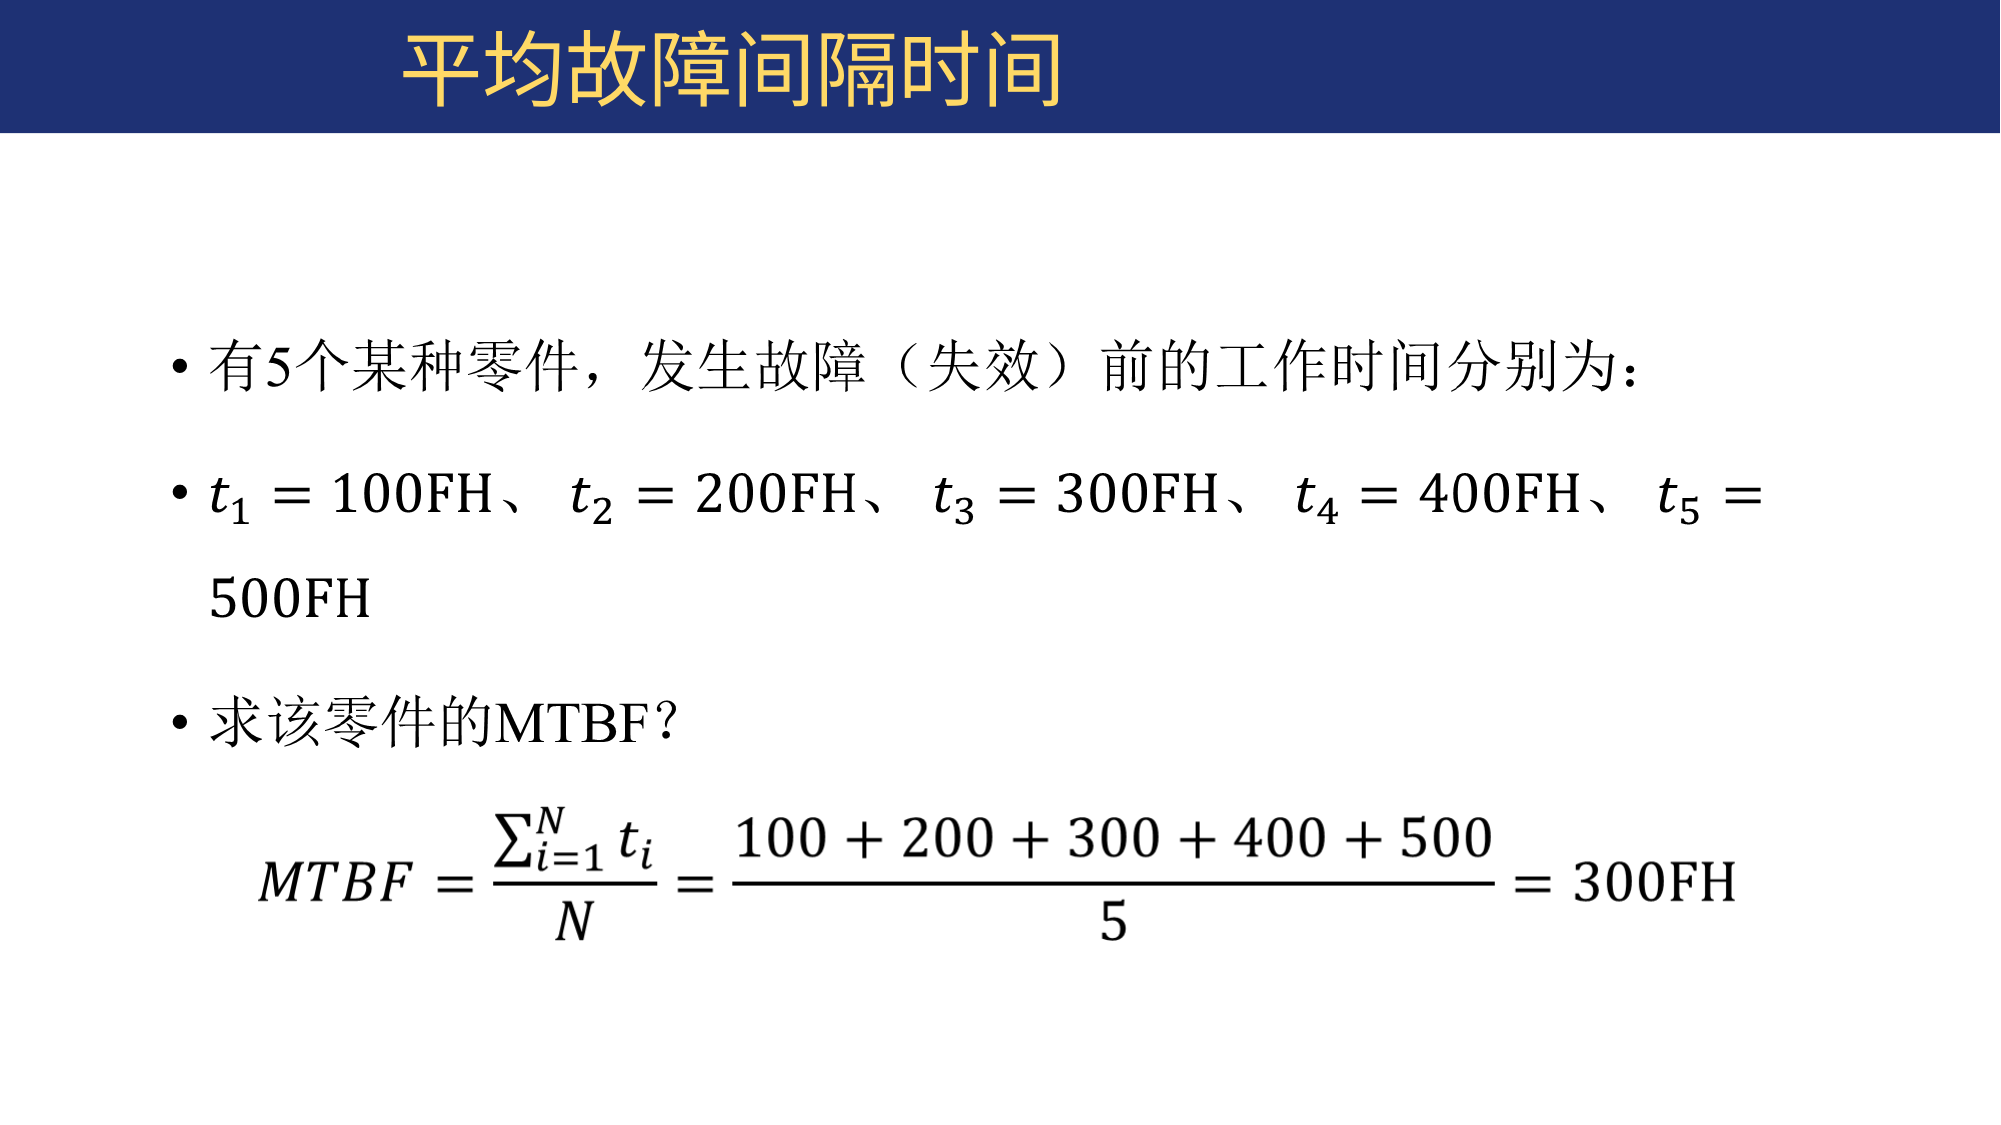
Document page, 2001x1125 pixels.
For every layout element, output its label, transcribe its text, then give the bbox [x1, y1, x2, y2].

text_box 平均故障间隔时间 [137, 0, 1863, 180]
text_box [0, 0, 137, 134]
text_box [241, 790, 1814, 950]
list [137, 299, 1863, 1014]
text_box [1863, 0, 2000, 134]
